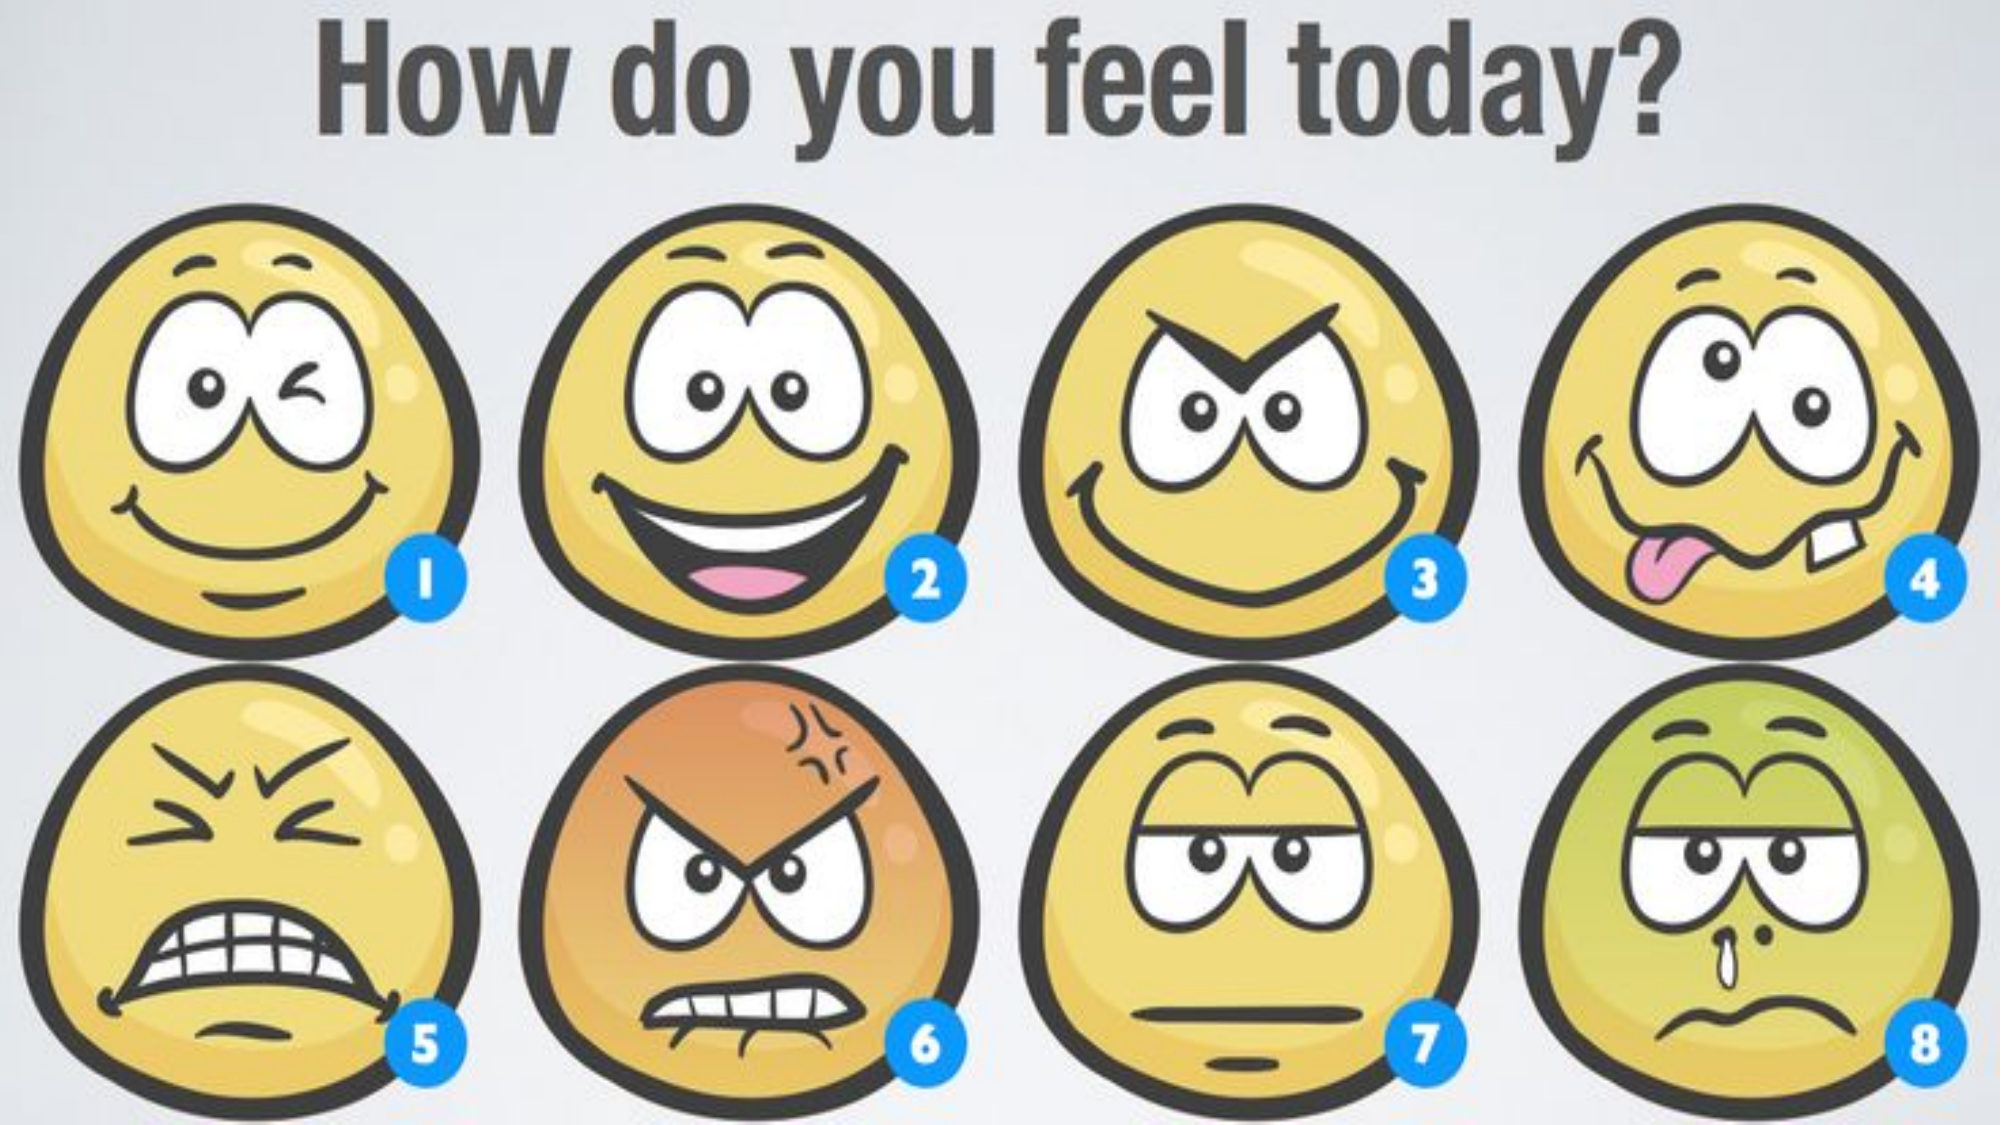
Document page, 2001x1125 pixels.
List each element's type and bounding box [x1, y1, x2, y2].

list [0, 0, 2000, 1125]
